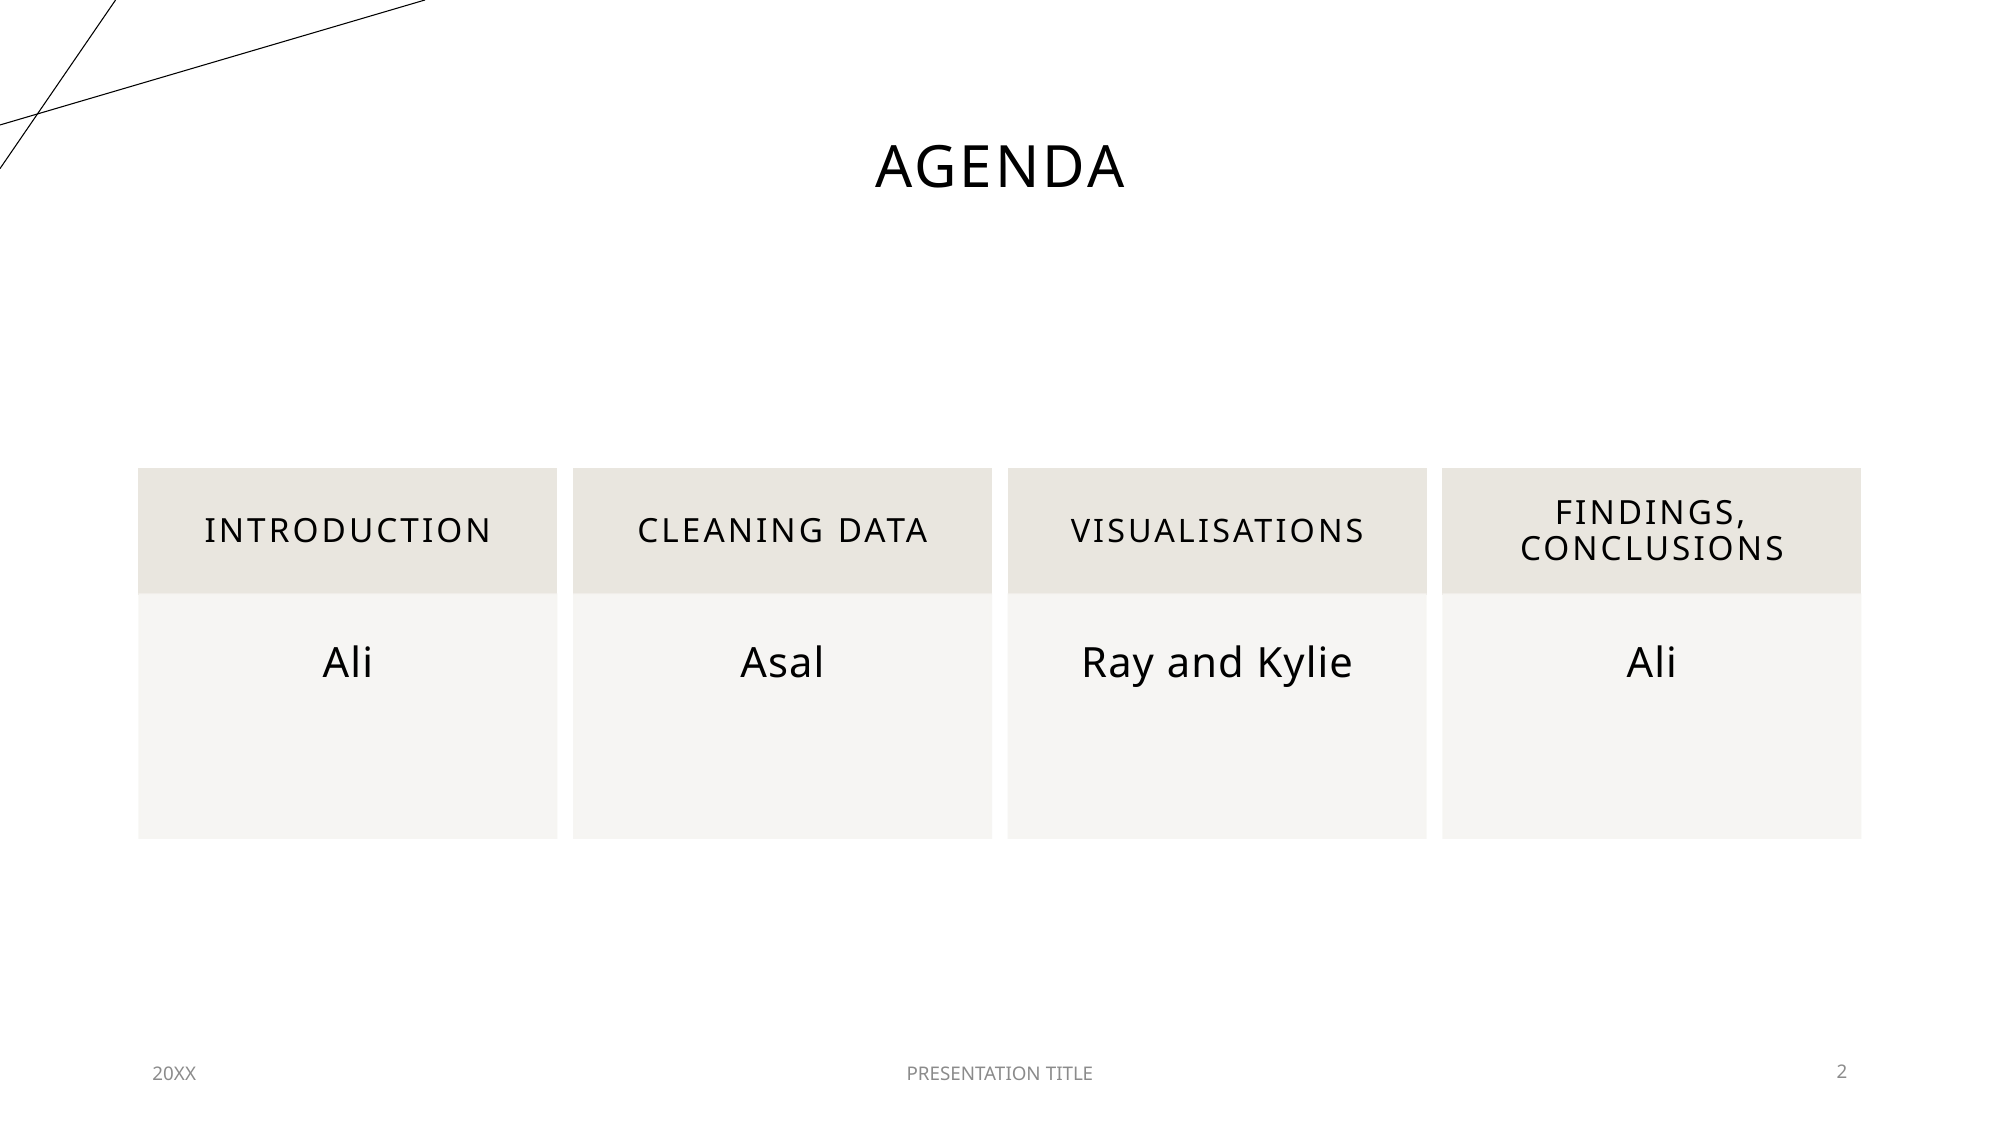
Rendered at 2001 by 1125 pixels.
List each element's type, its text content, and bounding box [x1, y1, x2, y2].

footer PRESENTATION TITLE [662, 1042, 1338, 1103]
title aGENDA [137, 59, 1863, 278]
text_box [137, 346, 1863, 961]
slide_number 2 [1412, 1042, 1863, 1103]
slide_number 20XX [137, 1042, 588, 1103]
